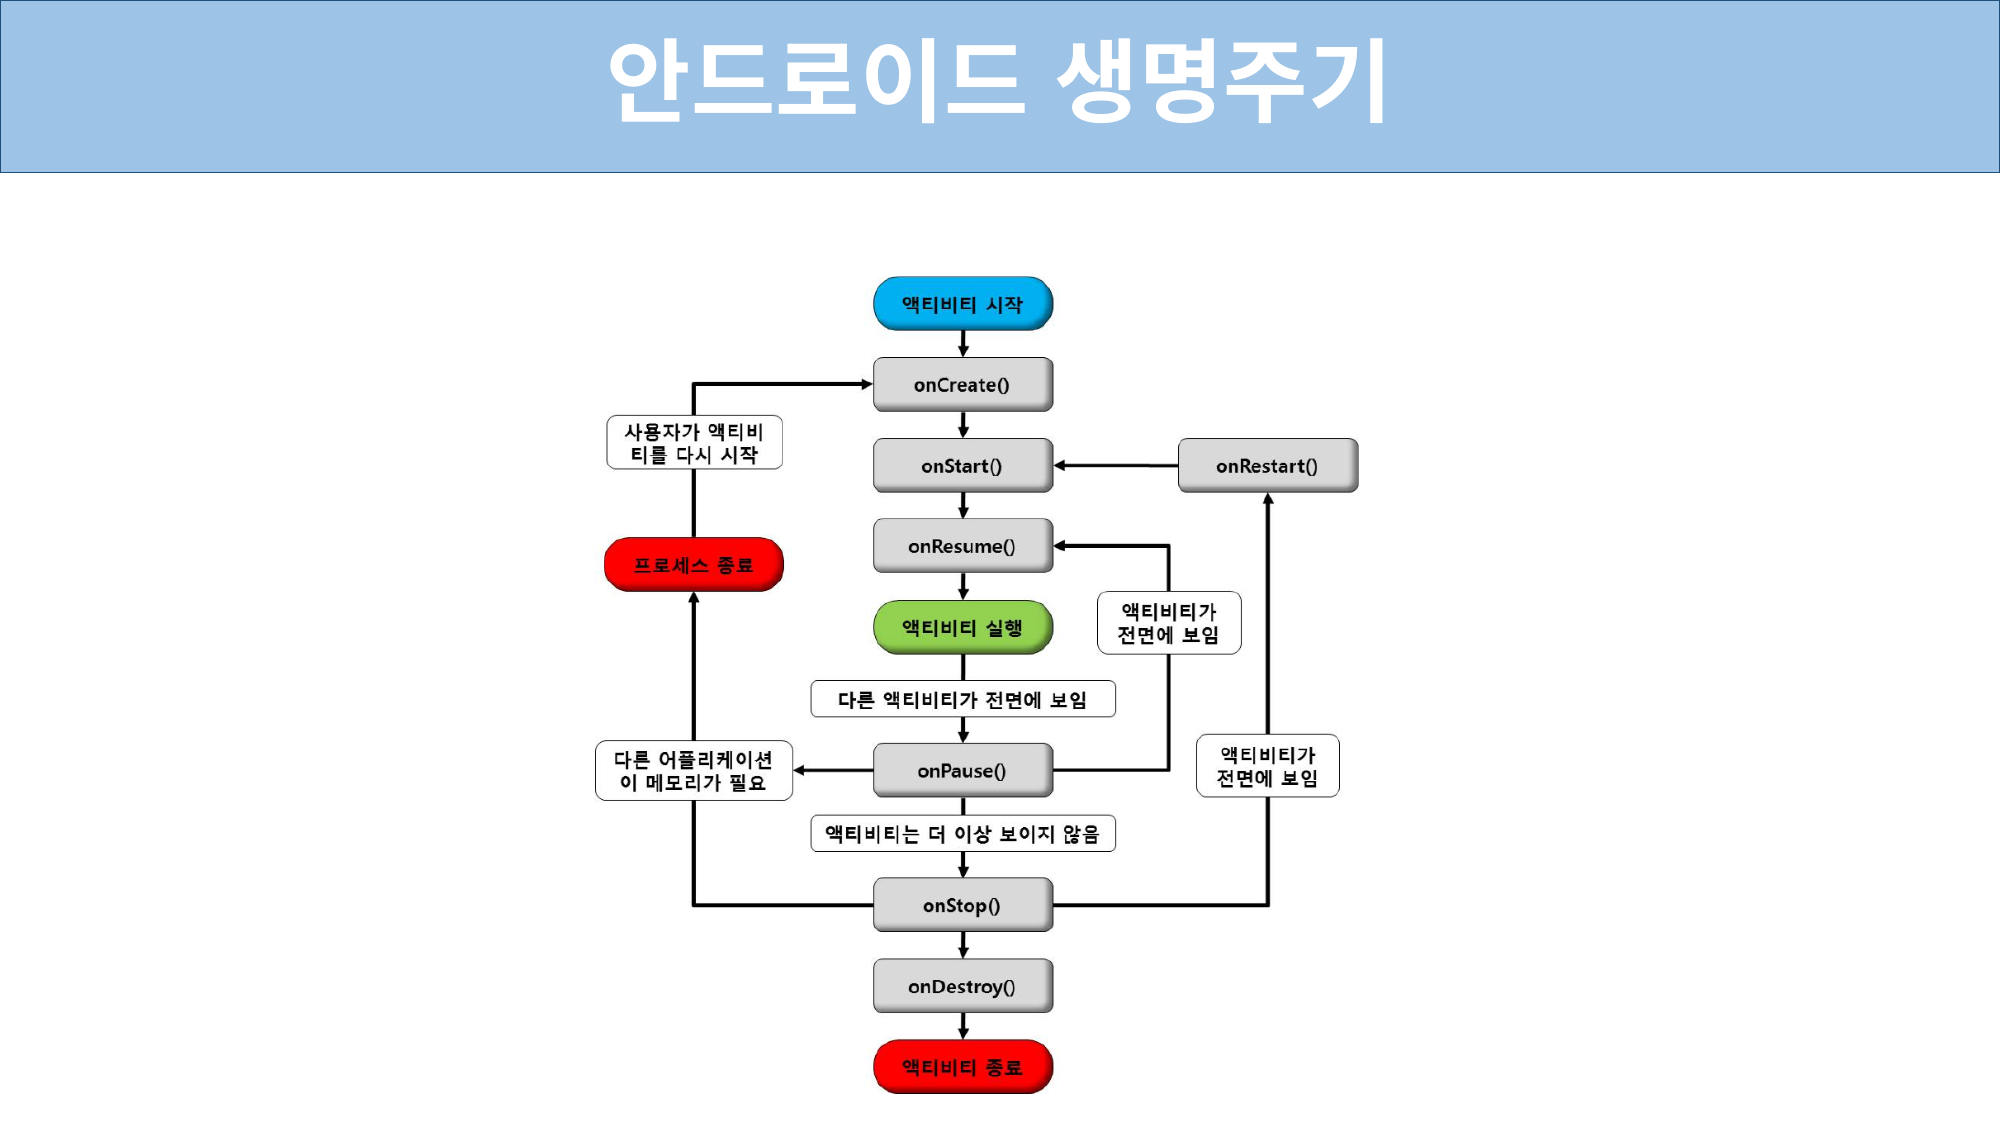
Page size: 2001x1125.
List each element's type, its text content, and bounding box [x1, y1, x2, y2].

text_box 안드로이드 생명주기 [0, 0, 2000, 173]
picture [584, 266, 1369, 1097]
